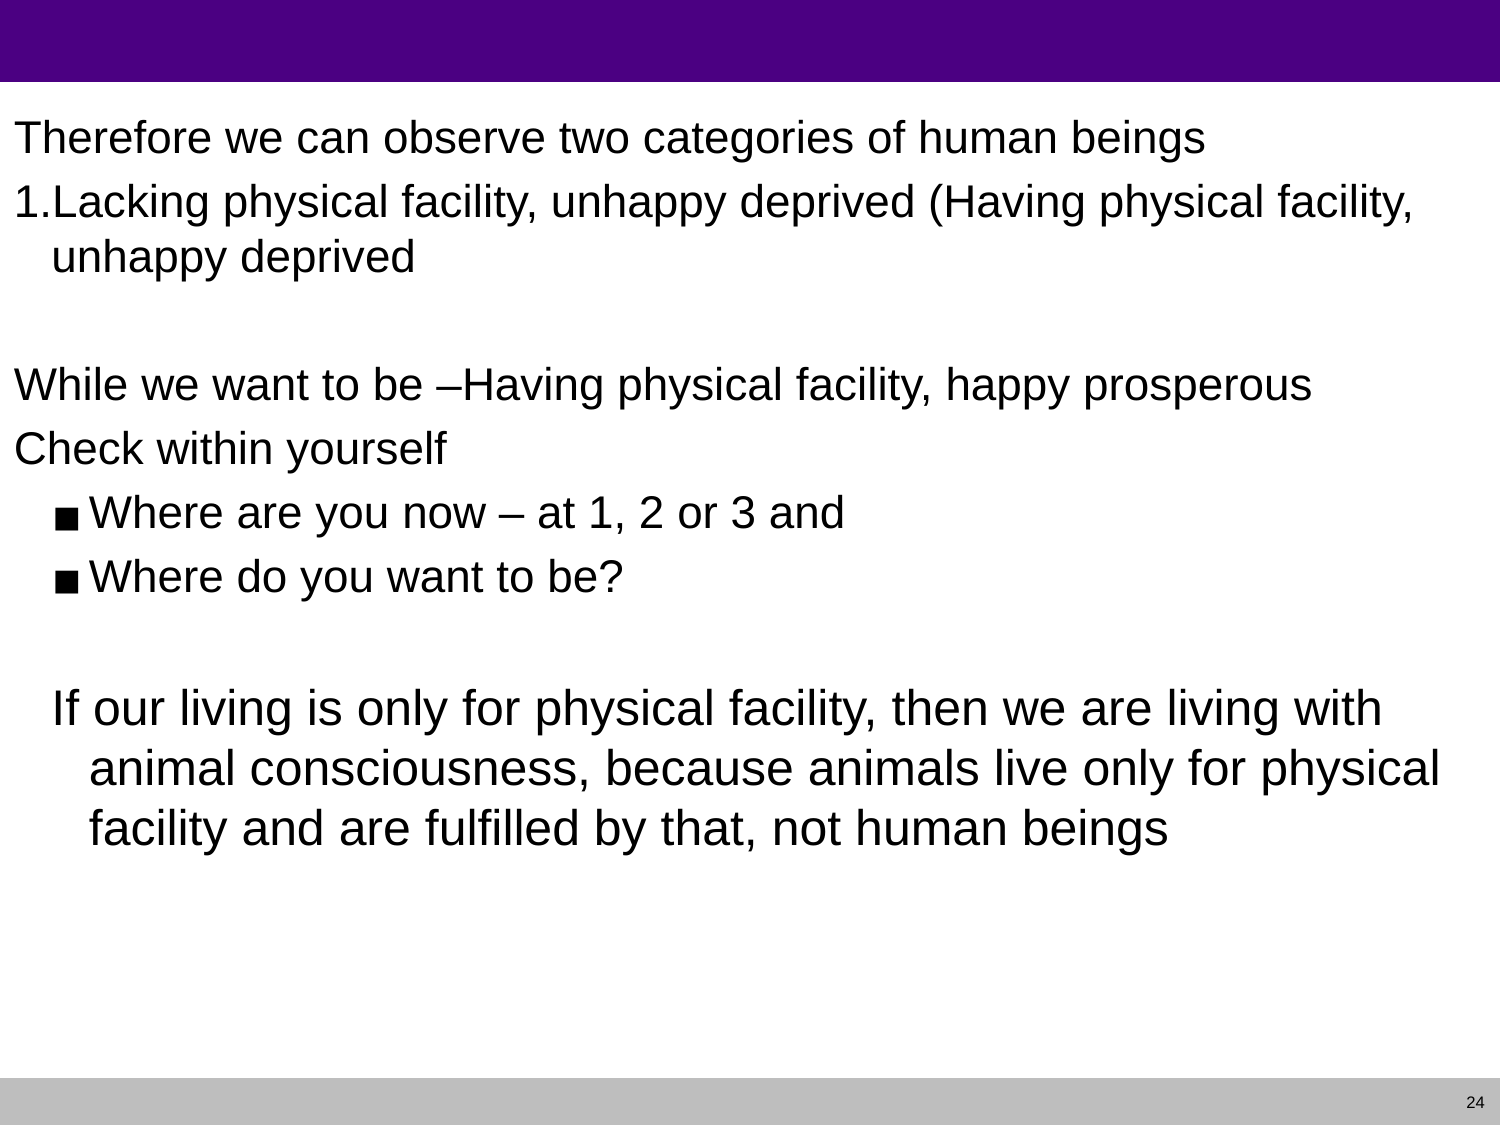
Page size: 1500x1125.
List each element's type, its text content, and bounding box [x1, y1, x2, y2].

list Therefore we can observe two categories of human beings Lacking physical facility, unhappy deprived (Having physical facility, unhappy deprived While we want to be –Having physical facility, happy prosperous Check within yourself Where are you now – at 1, 2 or 3 and Where do you want to be? If our living is only for physical facility, then we are living with animal consciousness, because animals live only for physical facility and are fulfilled by that, not human beings [0, 99, 1499, 1075]
